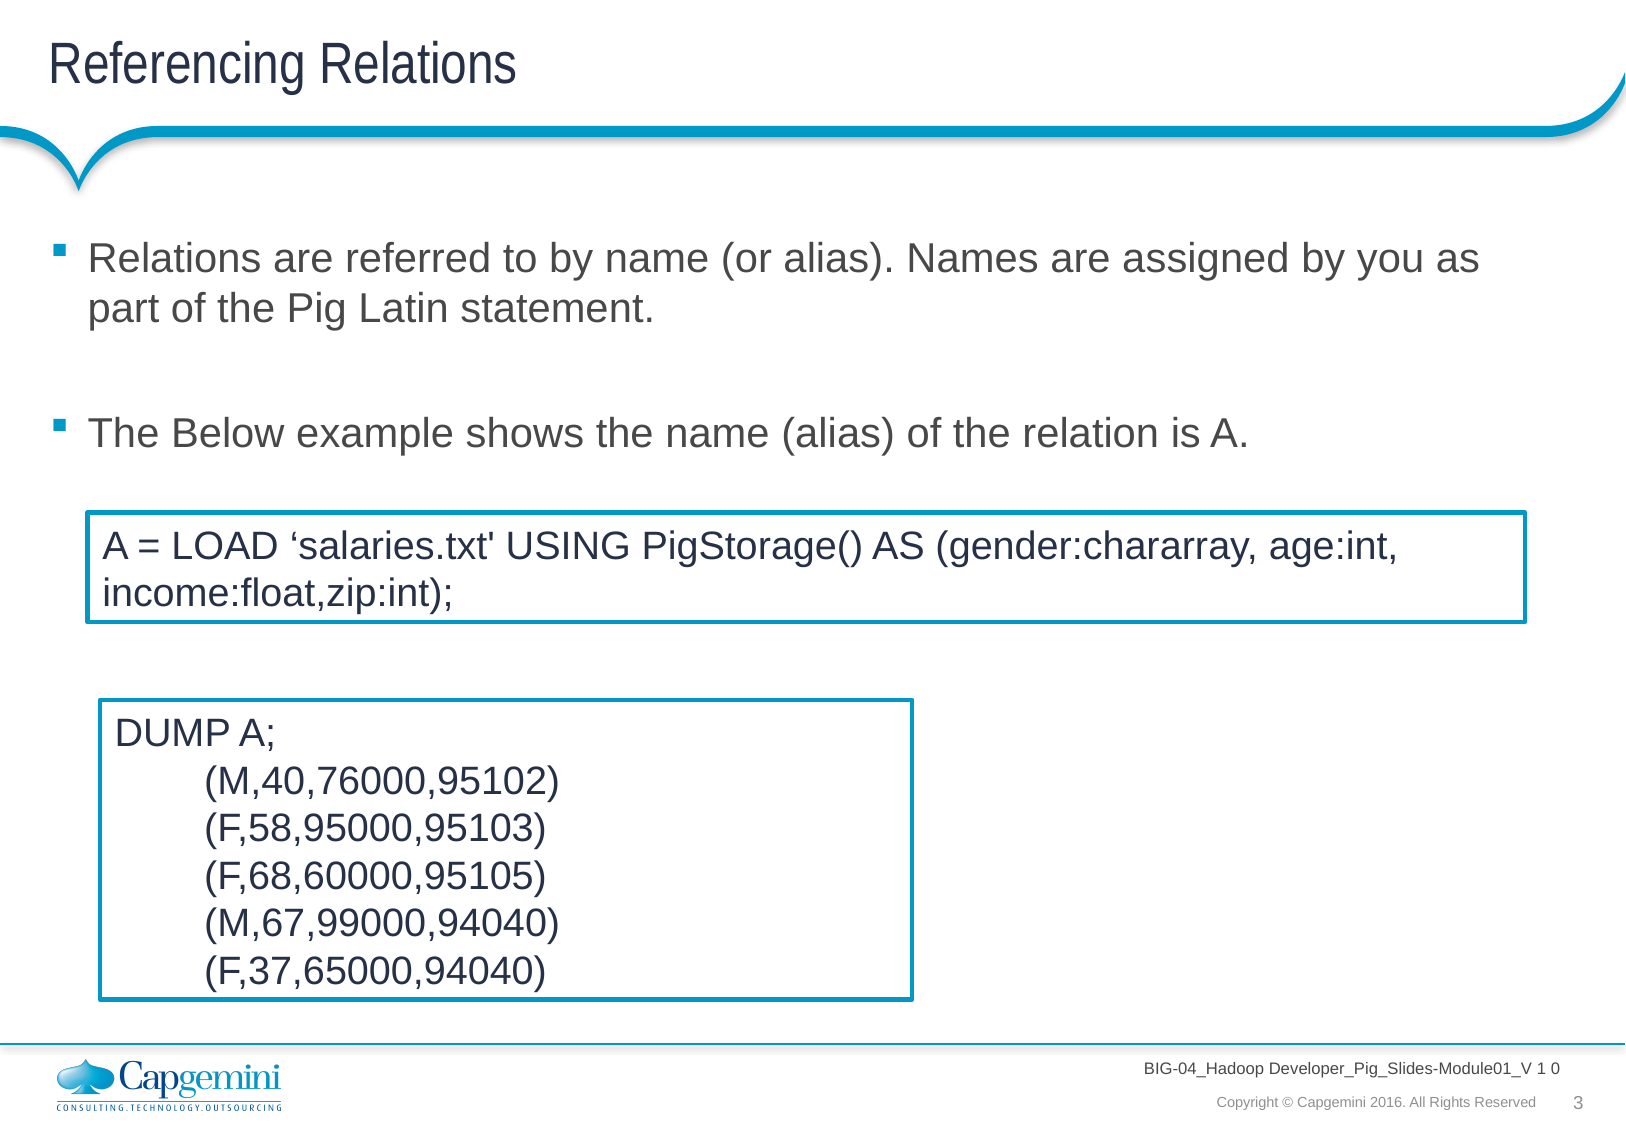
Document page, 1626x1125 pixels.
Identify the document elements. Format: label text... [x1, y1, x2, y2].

list Relations are referred to by name (or alias). Names are assigned by you as part of the Pig Latin statement. The Below example shows the name (alias) of the relation is A. [50, 224, 1563, 954]
text_box DUMP A; (M,40,76000,95102) (F,58,95000,95103) (F,68,60000,95105) (M,67,99000,94040) (F,37,65000,94040) [98, 698, 914, 1002]
text_box A = LOAD ‘salaries.txt' USING PigStorage() AS (gender:chararray, age:int, income:float,zip:int); [85, 510, 1527, 624]
picture [57, 1059, 281, 1111]
title Referencing Relations [0, 0, 1625, 132]
